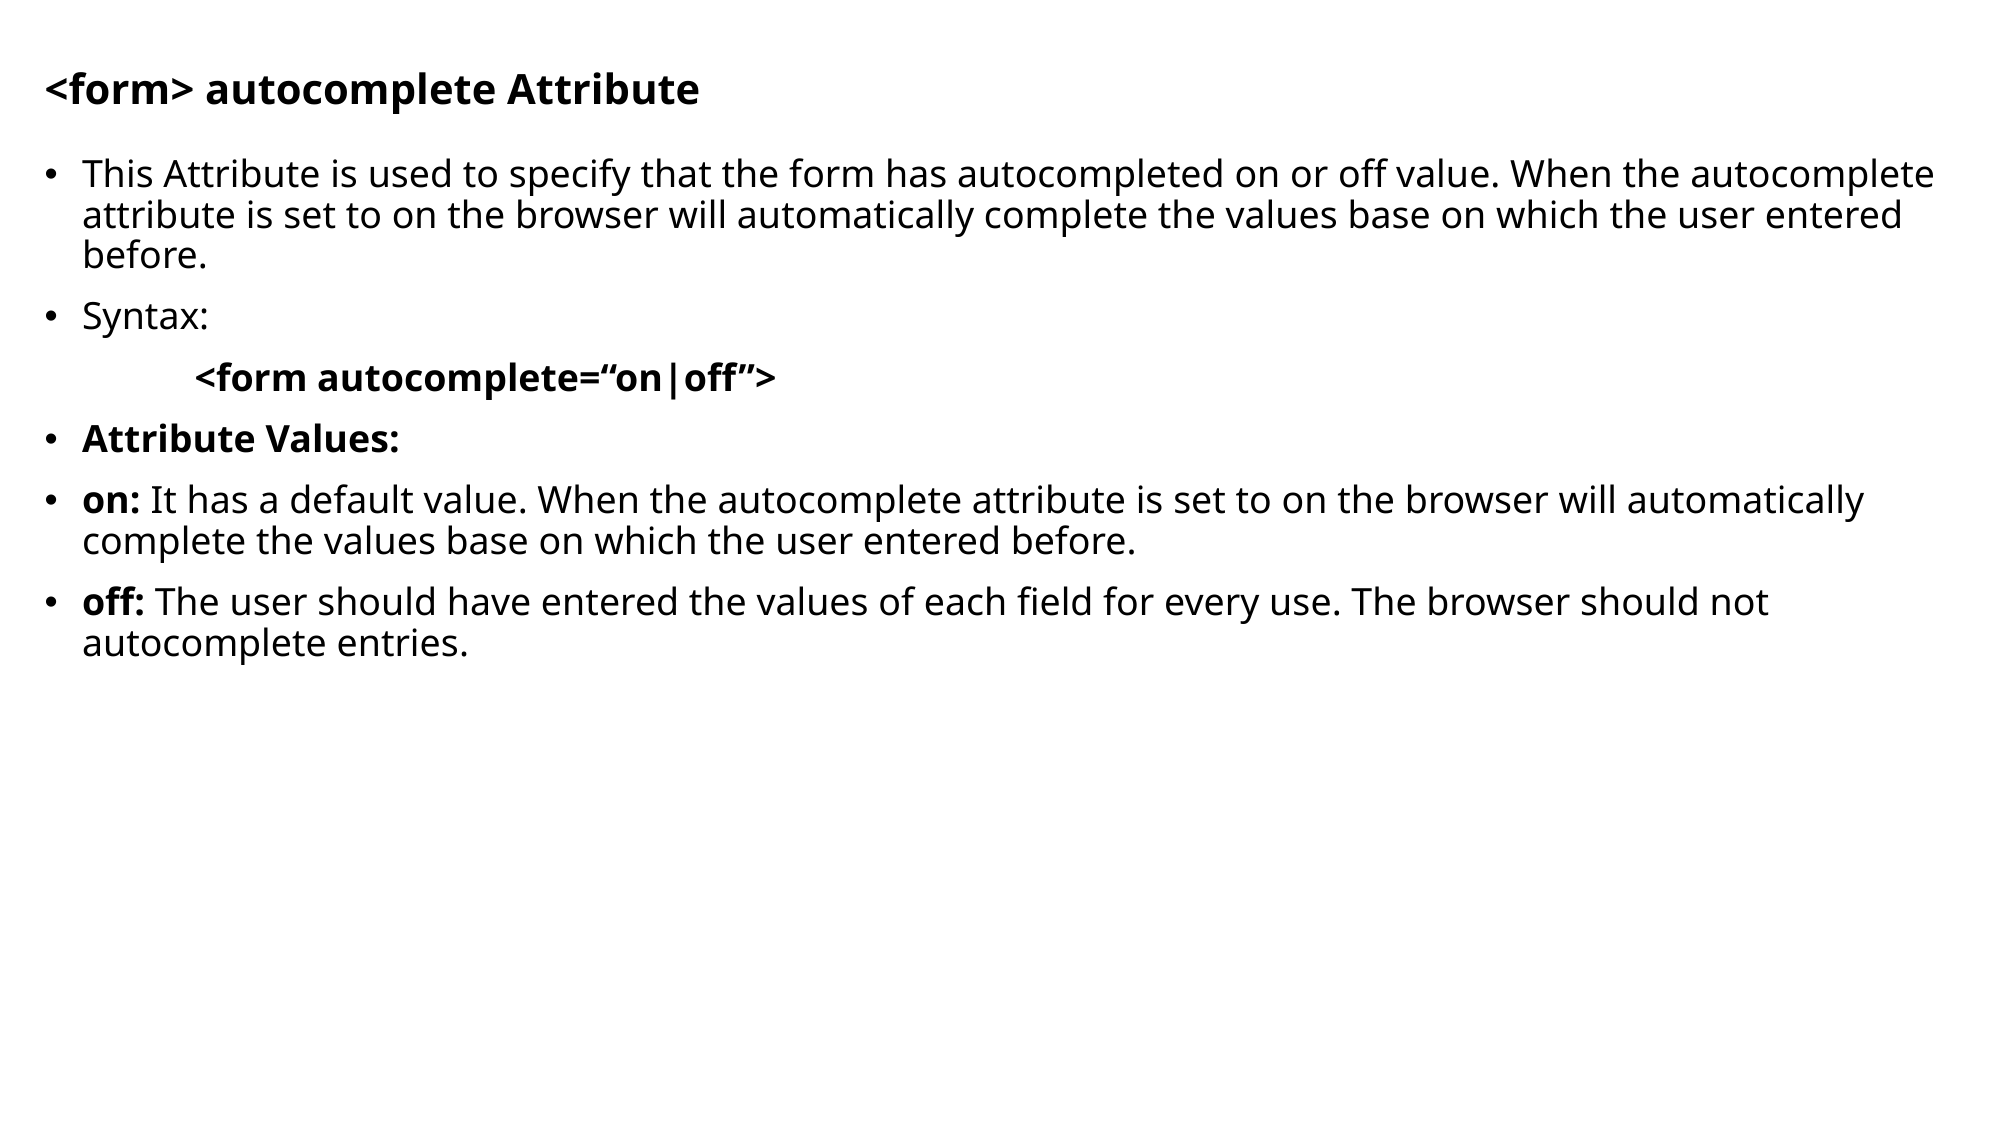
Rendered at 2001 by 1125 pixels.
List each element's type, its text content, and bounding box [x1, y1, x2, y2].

list This Attribute is used to specify that the form has autocompleted on or off value. When the autocomplete attribute is set to on the browser will automatically complete the values base on which the user entered before. Syntax: <form autocomplete=“on|off”> Attribute Values: on: It has a default value. When the autocomplete attribute is set to on the browser will automatically complete the values base on which the user entered before. off: The user should have entered the values of each field for every use. The browser should not autocomplete entries. [29, 147, 1980, 1105]
title <form> autocomplete Attribute [29, 59, 1980, 123]
